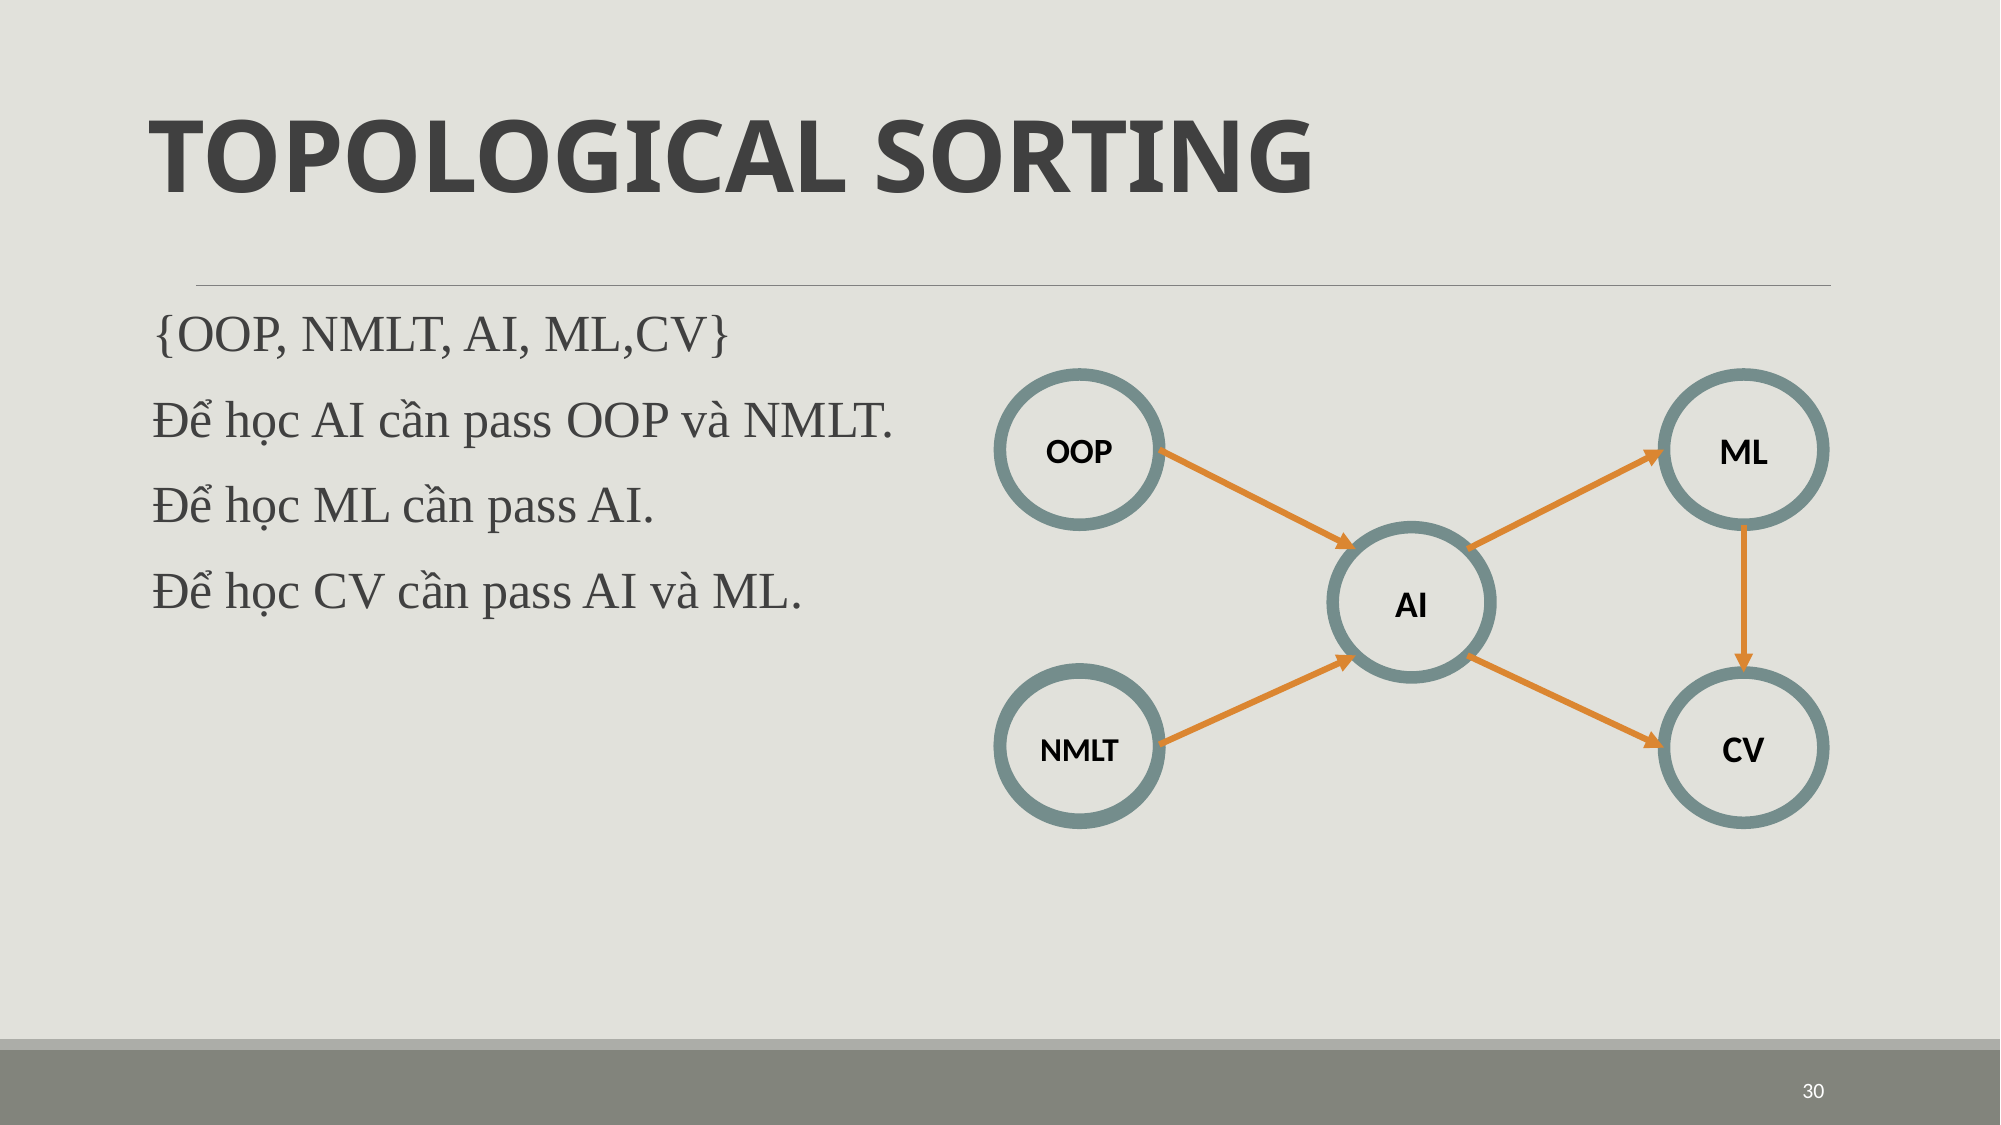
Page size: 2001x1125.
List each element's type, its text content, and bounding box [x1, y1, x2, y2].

title TOPOLOGICAL SORTING [132, 61, 1868, 221]
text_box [1466, 654, 1665, 749]
text_box OOP [998, 373, 1161, 527]
text_box AI [1331, 525, 1492, 679]
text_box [1158, 654, 1357, 745]
list {OOP, NMLT, AI, ML,CV} Để học AI cần pass OOP và NMLT. Để học ML cần pass AI. Để học CV cần pass AI và ML. [137, 299, 1863, 592]
text_box ML [1662, 373, 1825, 526]
text_box NMLT [1001, 764, 1159, 825]
slide_number 30 [1624, 1059, 1840, 1120]
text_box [1158, 449, 1357, 550]
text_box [1466, 449, 1665, 550]
text_box [998, 668, 1161, 821]
text_box CV [1663, 671, 1825, 825]
